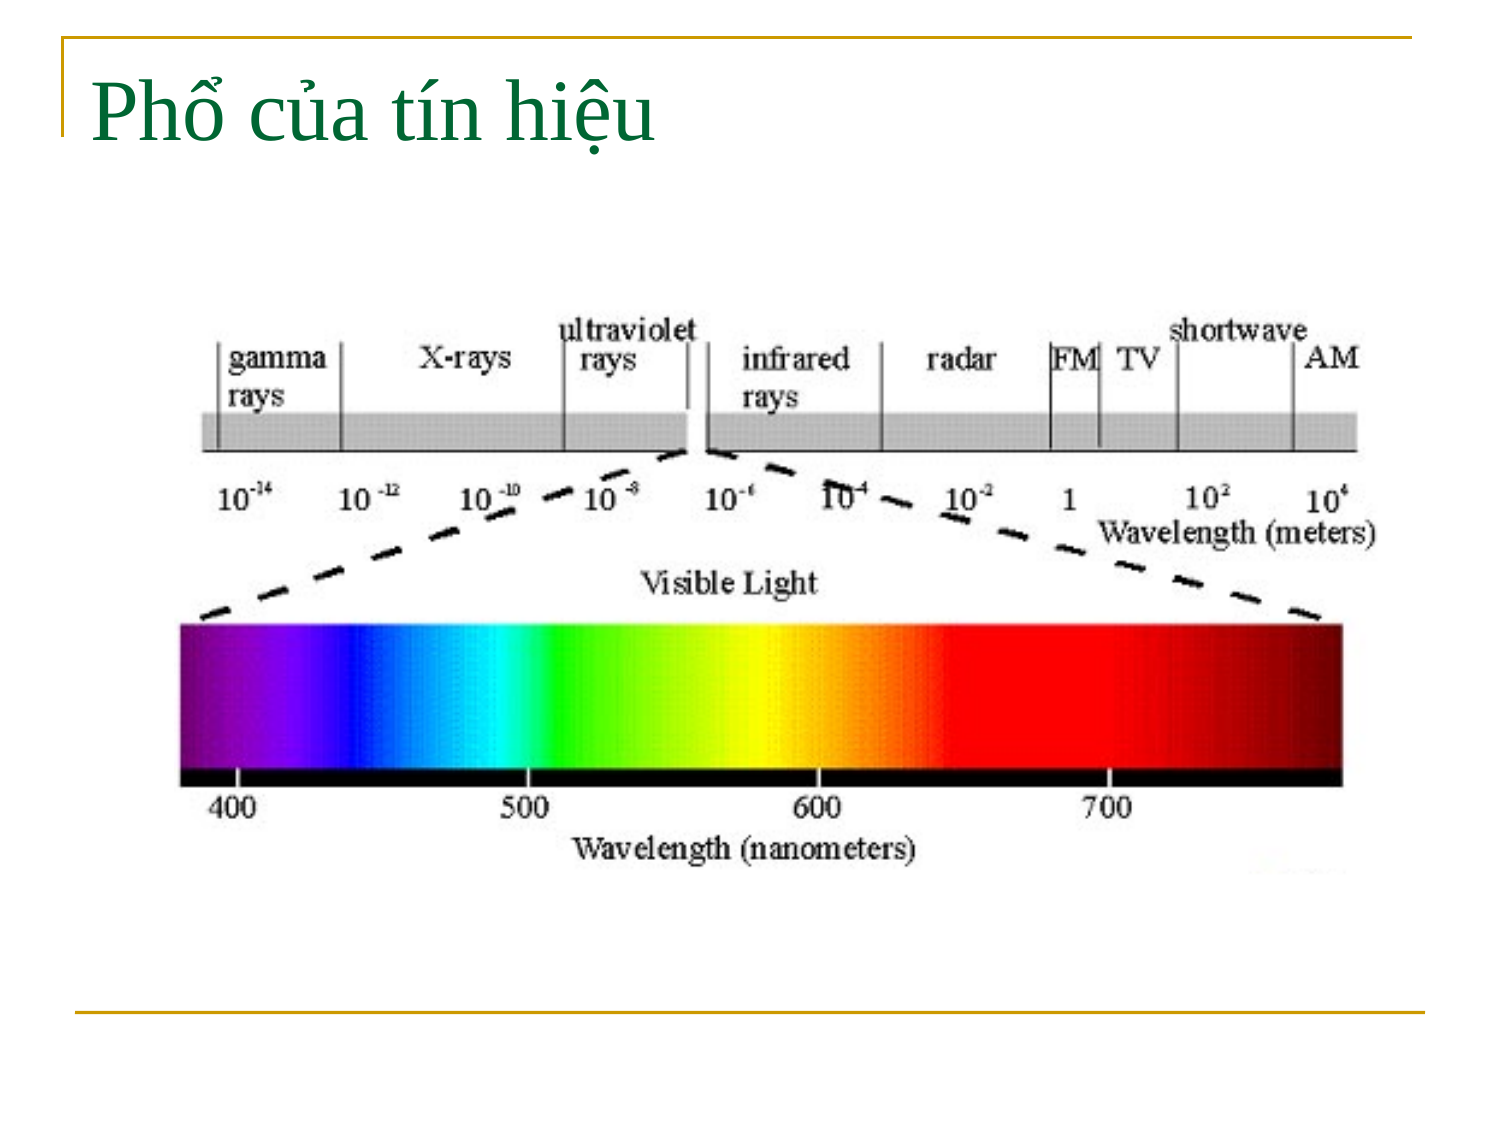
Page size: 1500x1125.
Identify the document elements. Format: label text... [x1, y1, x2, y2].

picture [174, 287, 1392, 884]
title Phổ của tín hiệu [75, 45, 1425, 233]
